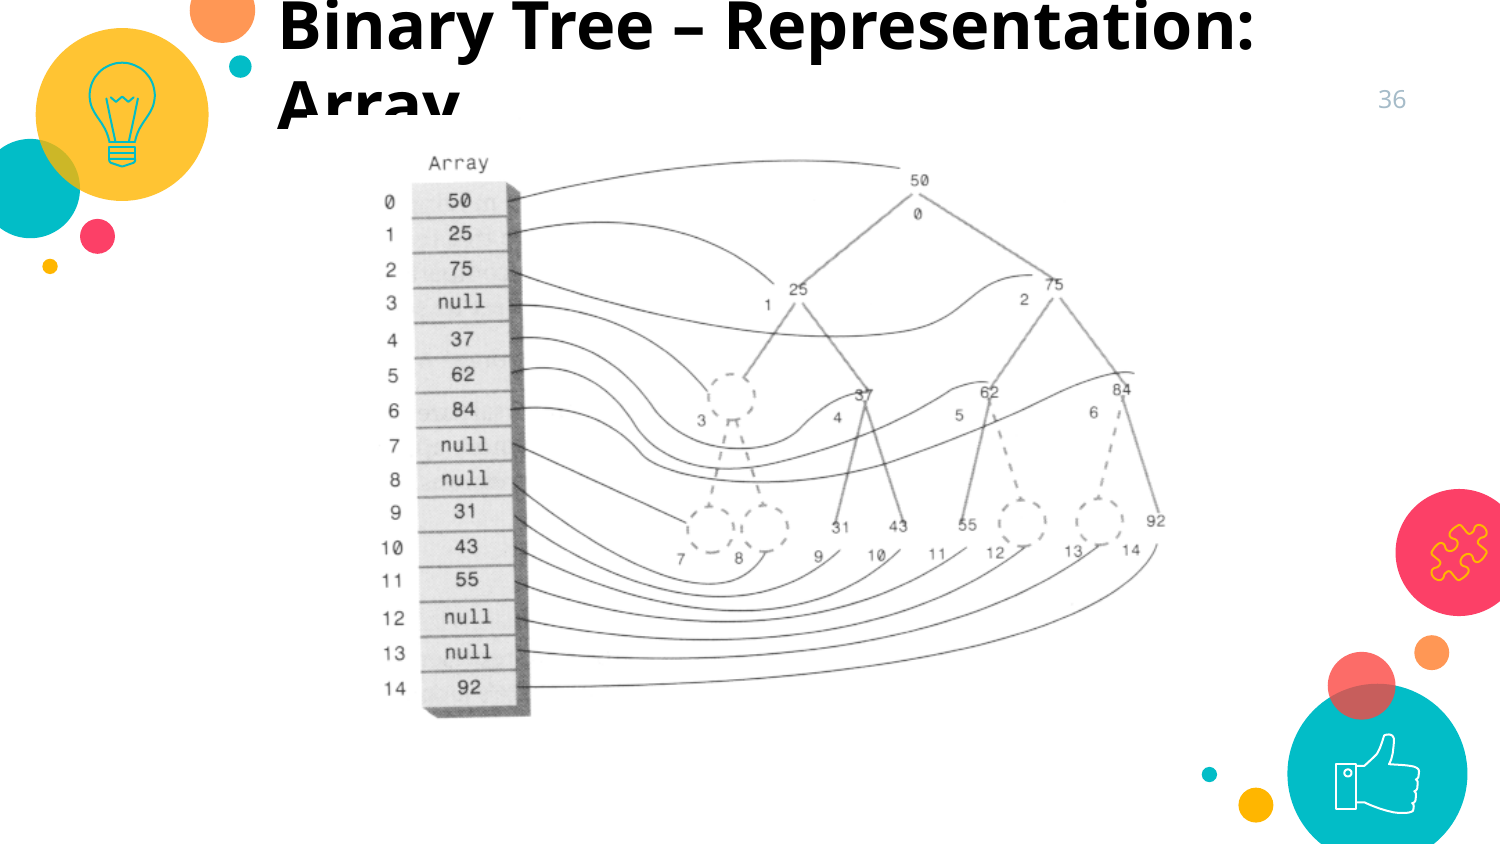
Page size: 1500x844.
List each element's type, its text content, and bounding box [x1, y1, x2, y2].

picture [306, 115, 1193, 825]
slide_number 36 [1331, 68, 1422, 134]
text_box Binary Tree – Representation: Array [262, 16, 1285, 110]
